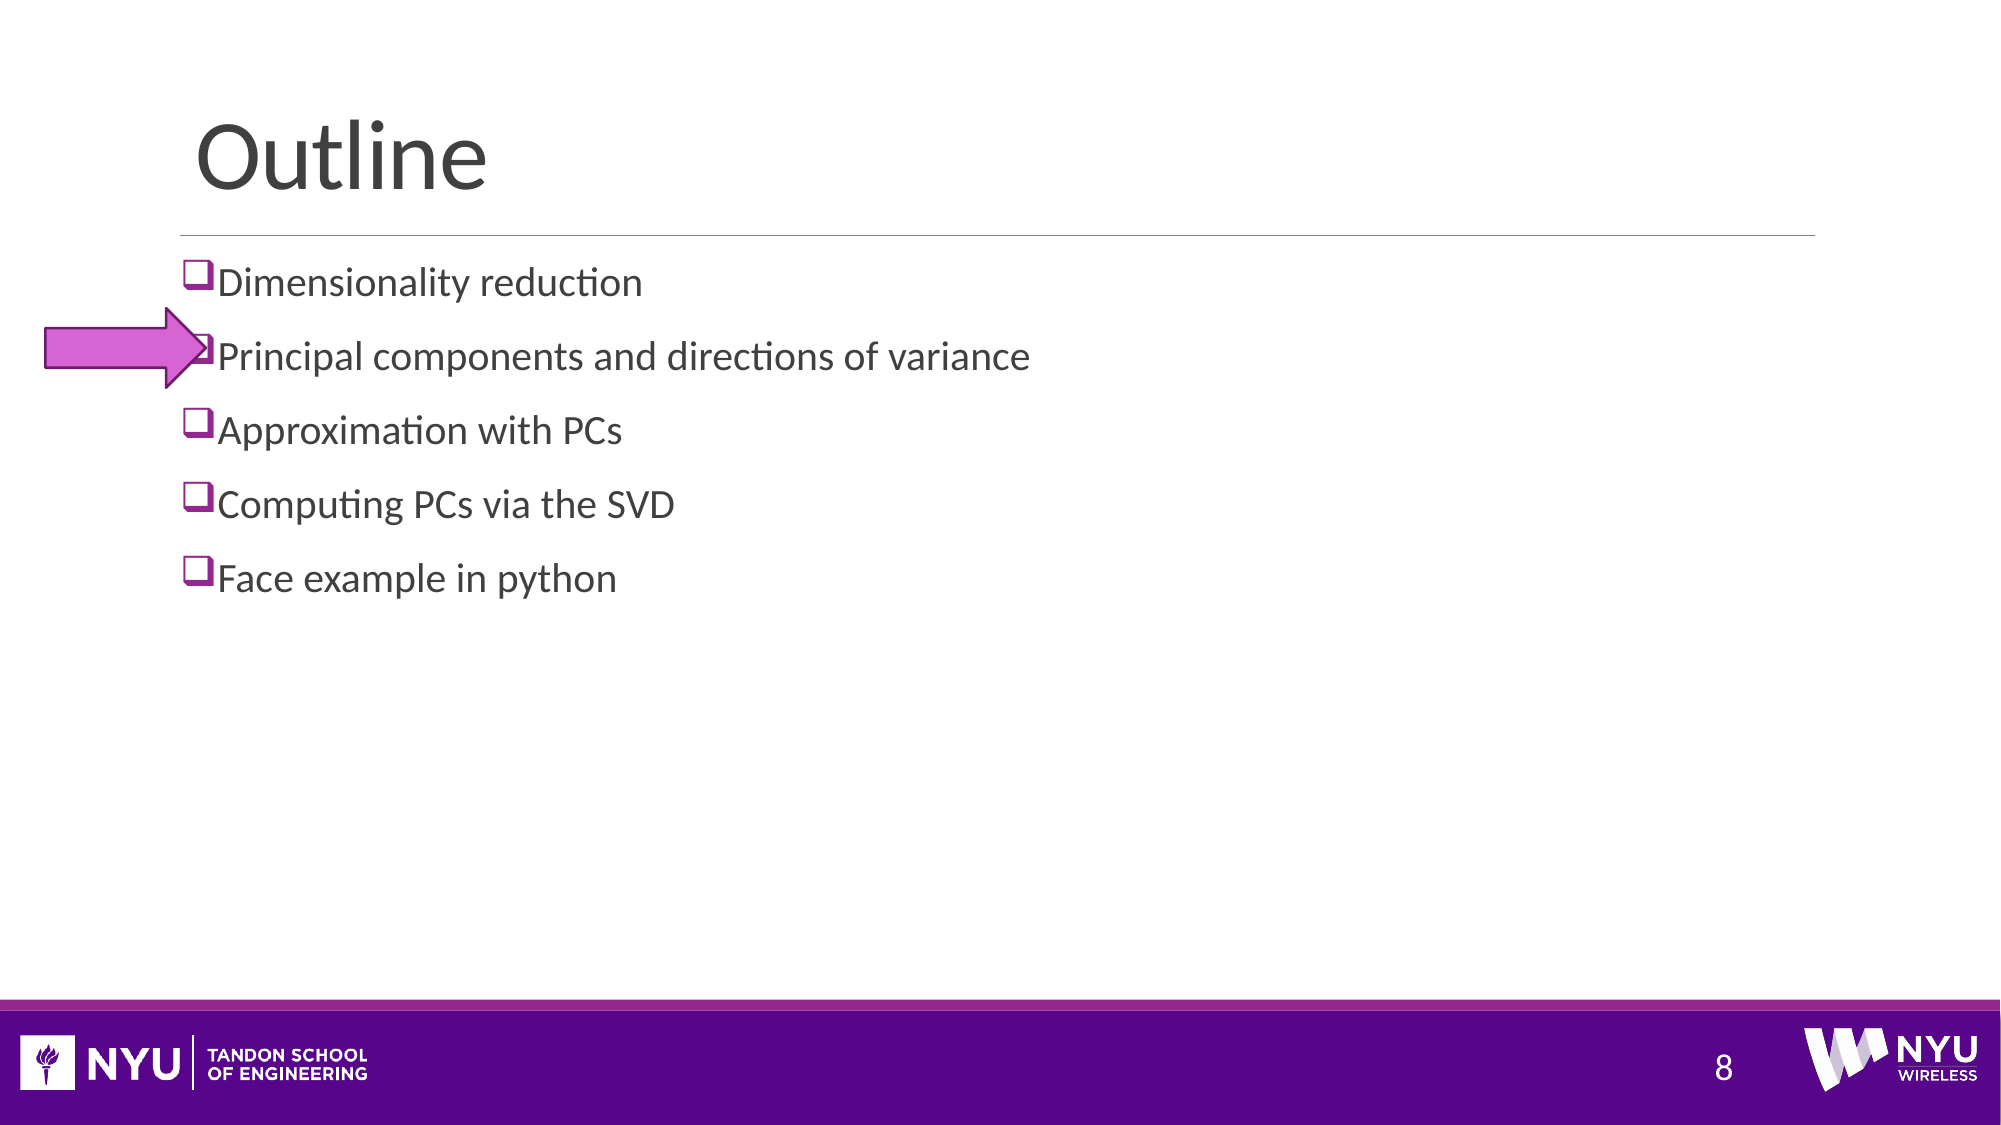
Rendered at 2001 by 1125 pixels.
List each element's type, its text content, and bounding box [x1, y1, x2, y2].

text_box [44, 307, 207, 389]
list Dimensionality reduction Principal components and directions of variance Approximation with PCs Computing PCs via the SVD Face example in python [180, 252, 1830, 963]
slide_number 8 [1533, 1035, 1749, 1096]
title Outline [180, 47, 1830, 218]
